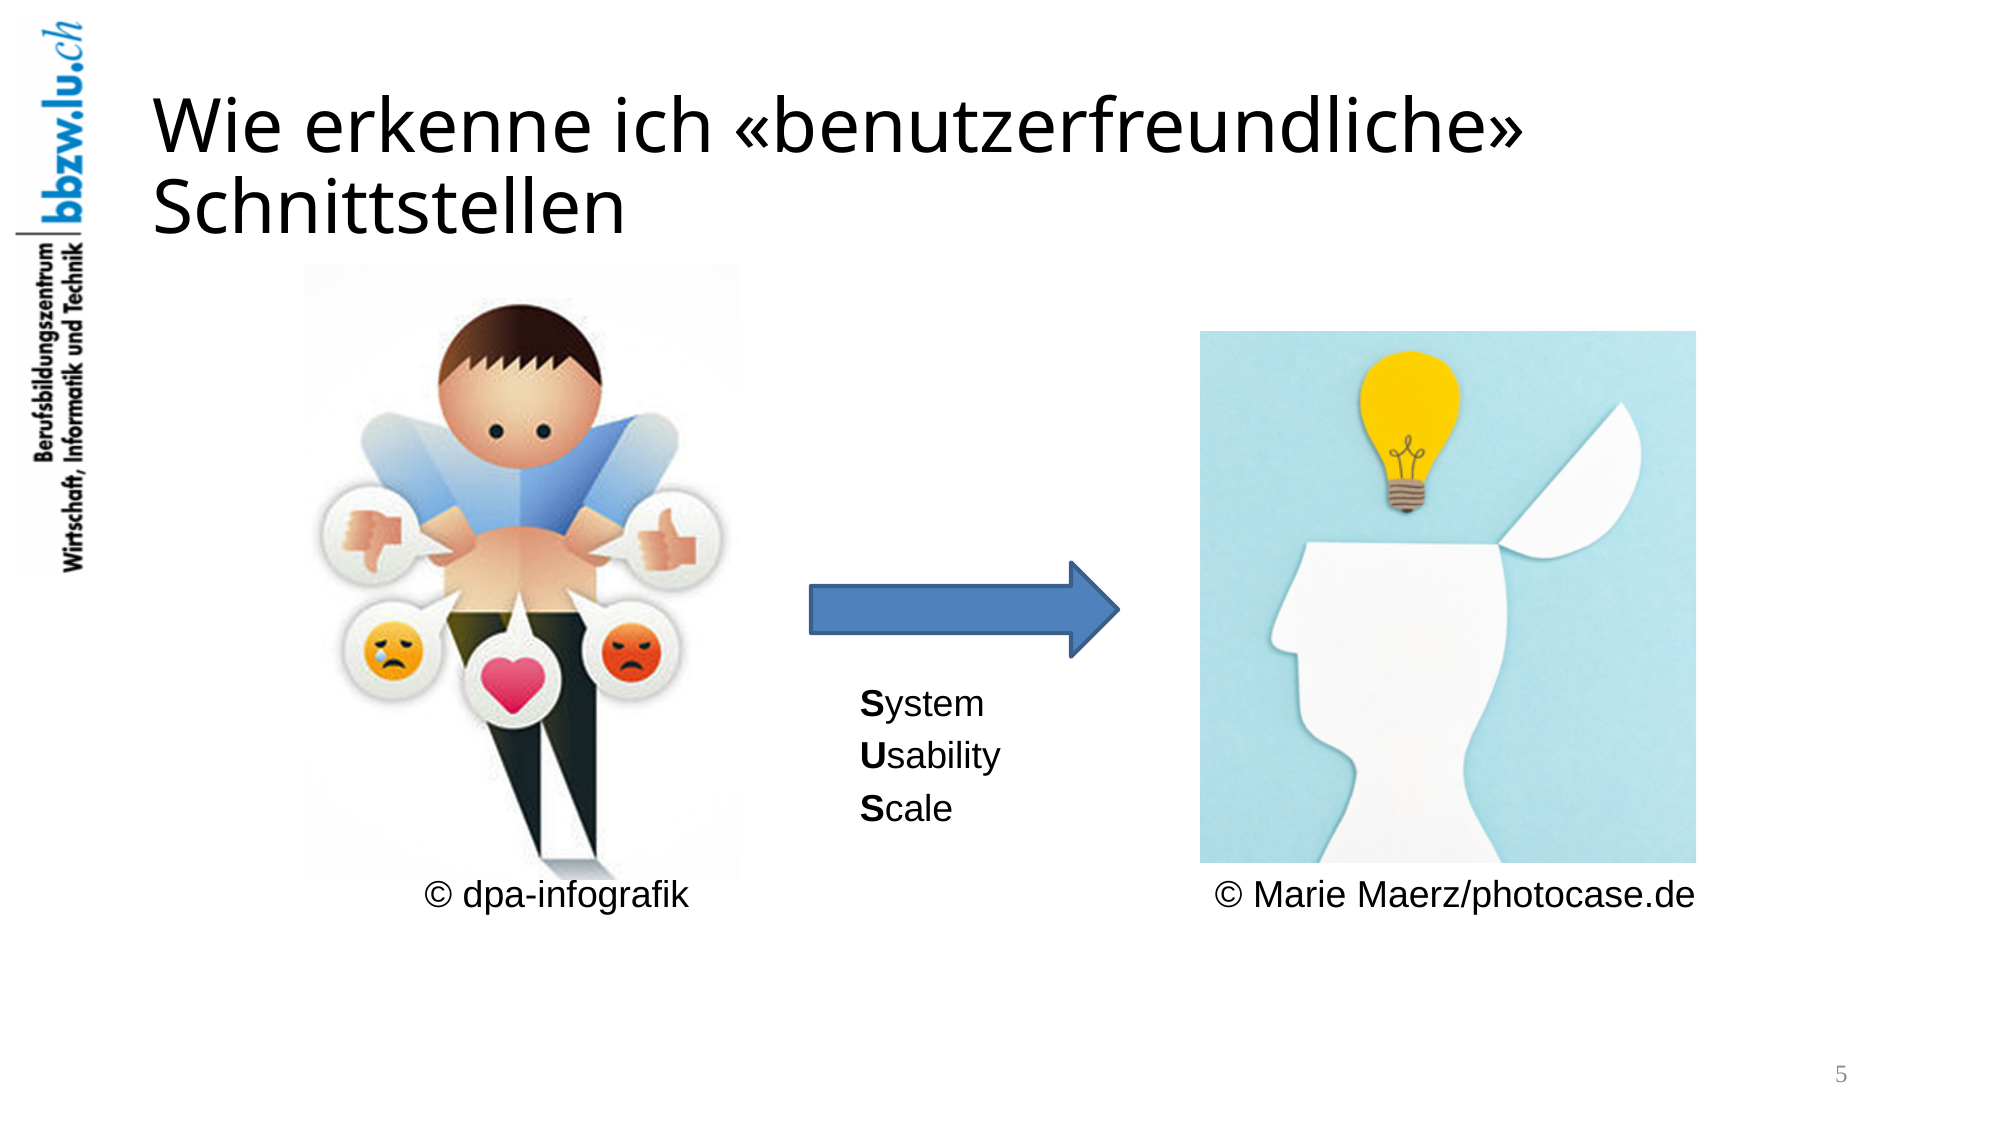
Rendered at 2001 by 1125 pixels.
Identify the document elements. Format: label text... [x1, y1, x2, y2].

picture [16, 20, 88, 574]
picture [304, 265, 740, 880]
slide_number 5 [1412, 1042, 1863, 1103]
text_box © Marie Maerz/photocase.de [1199, 862, 1738, 922]
text_box © dpa-infografik [409, 880, 733, 922]
title Wie erkenne ich «benutzerfreundliche» Schnittstellen [137, 59, 1863, 278]
picture [1199, 330, 1697, 863]
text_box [810, 562, 1122, 893]
